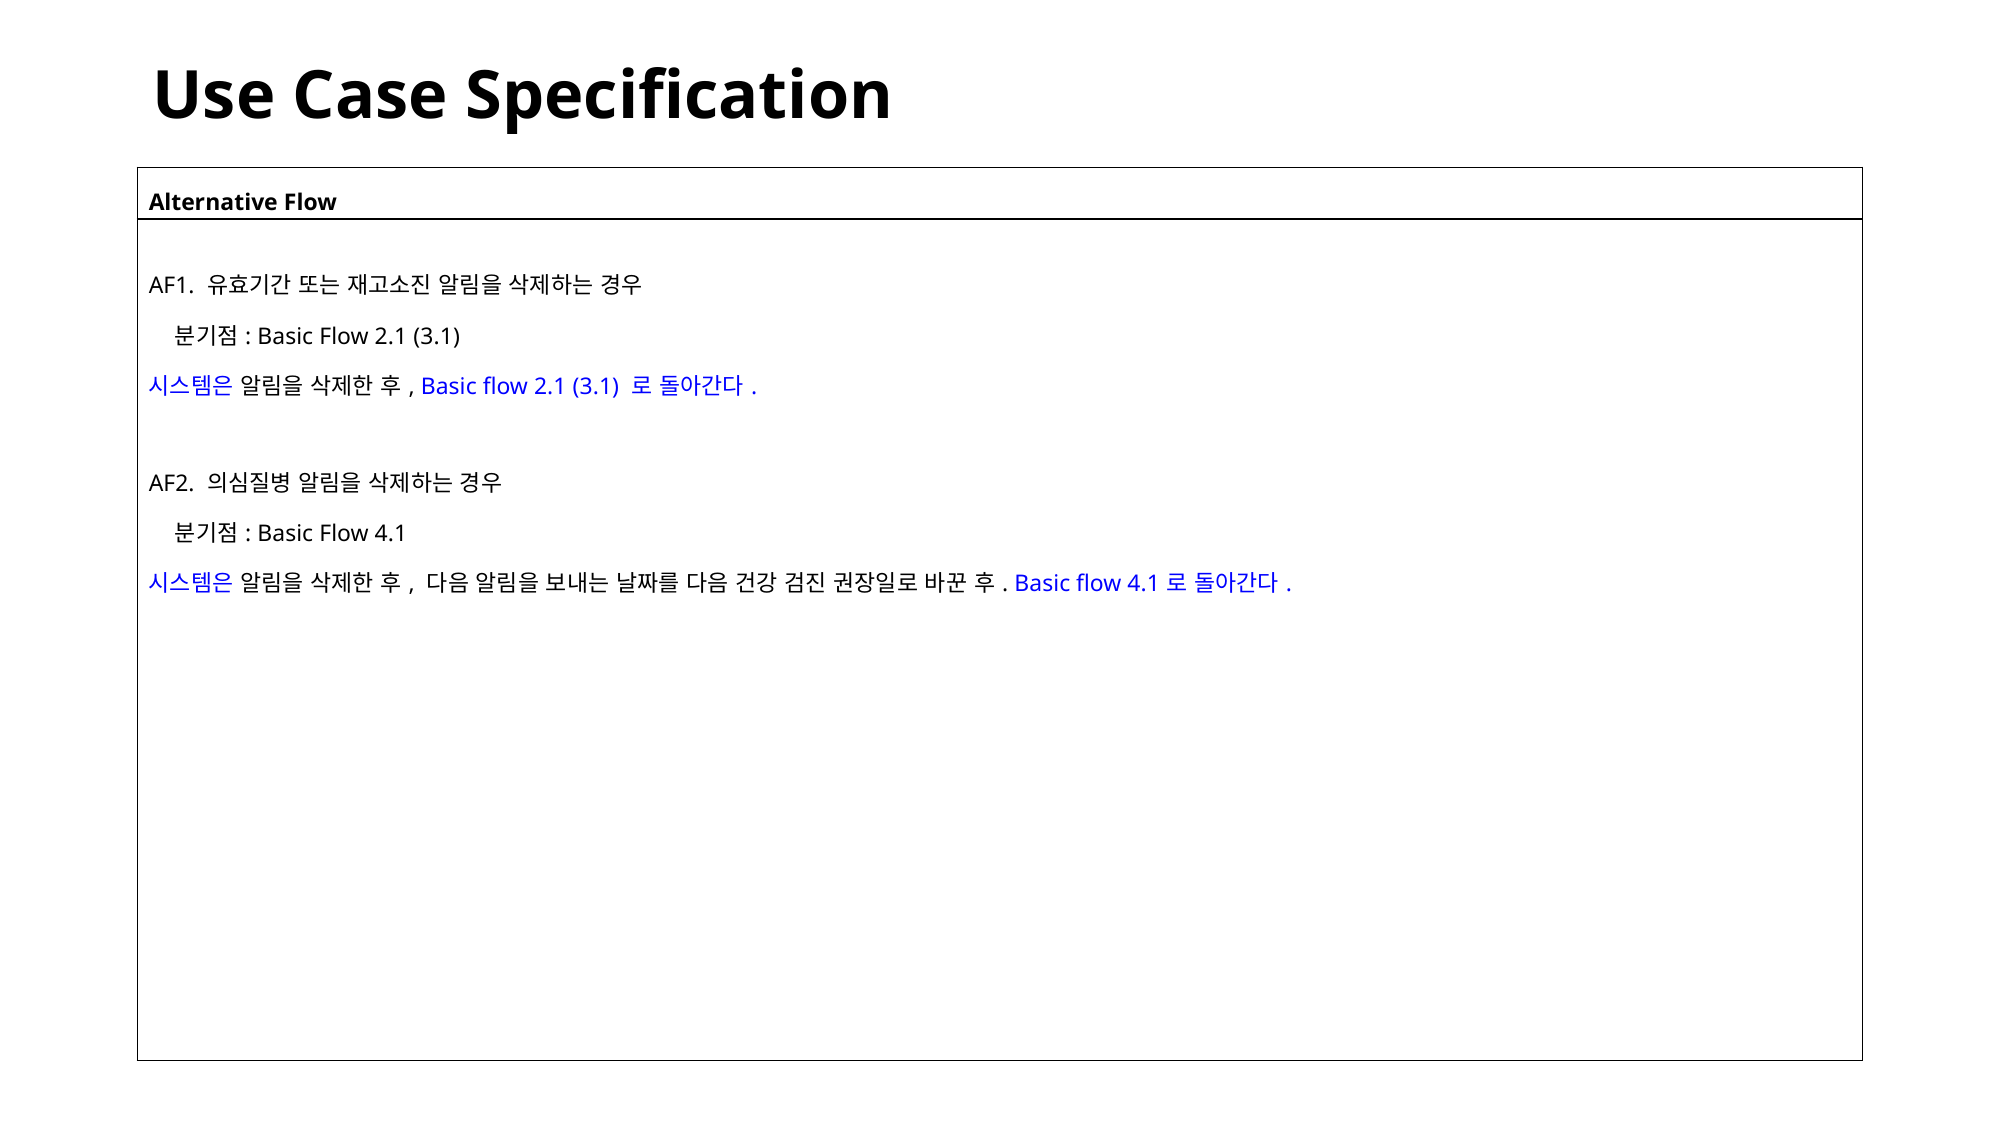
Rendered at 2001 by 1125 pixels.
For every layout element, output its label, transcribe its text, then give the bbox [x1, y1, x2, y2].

title Use Case Specification [137, 59, 1863, 135]
table_cell AF1. 유효기간 또는 재고소진 알림을 삭제하는 경우 분기점: Basic Flow 2.1 (3.1) 시스템은 알림을 삭제한 후, Basic flow 2.1 (3.1) 로 돌아간다. AF2. 의심질병 알림을 삭제하는 경우 분기점: Basic Flow 4.1 시스템은 알림을 삭제한 후, 다음 알림을 보내는 날짜를 다음 건강 검진 권장일로 바꾼 후. Basic flow 4.1로 돌아간다. [138, 220, 1862, 1060]
table_header Alternative Flow [138, 168, 1862, 218]
